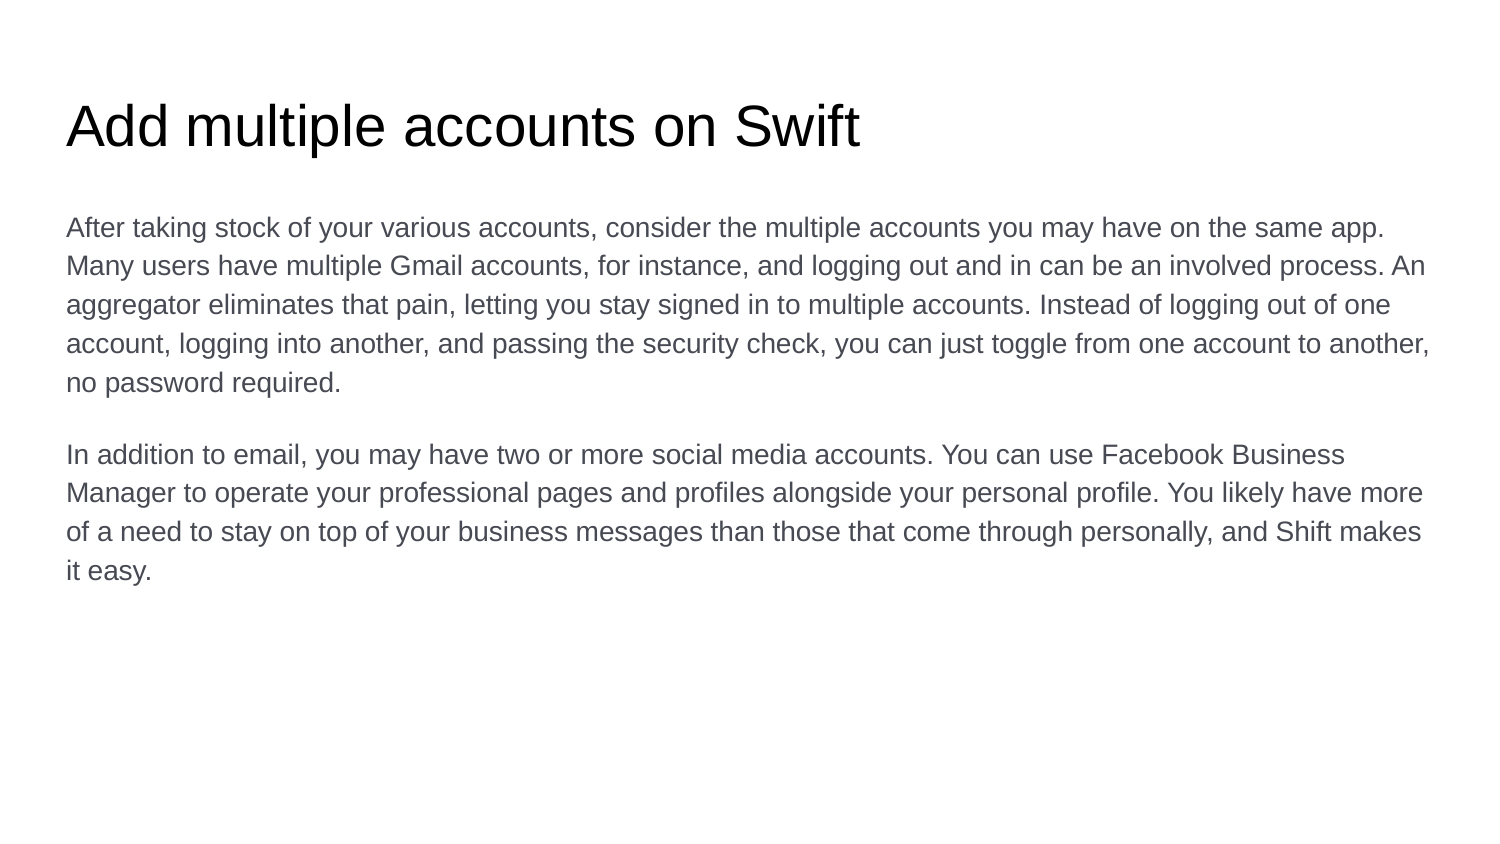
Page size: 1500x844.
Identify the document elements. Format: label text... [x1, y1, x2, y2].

list After taking stock of your various accounts, consider the multiple accounts you may have on the same app. Many users have multiple Gmail accounts, for instance, and logging out and in can be an involved process. An aggregator eliminates that pain, letting you stay signed in to multiple accounts. Instead of logging out of one account, logging into another, and passing the security check, you can just toggle from one account to another, no password required. In addition to email, you may have two or more social media accounts. You can use Facebook Business Manager to operate your professional pages and profiles alongside your personal profile. You likely have more of a need to stay on top of your business messages than those that come through personally, and Shift makes it easy. [51, 189, 1449, 750]
title Add multiple accounts on Swift [51, 72, 1449, 167]
